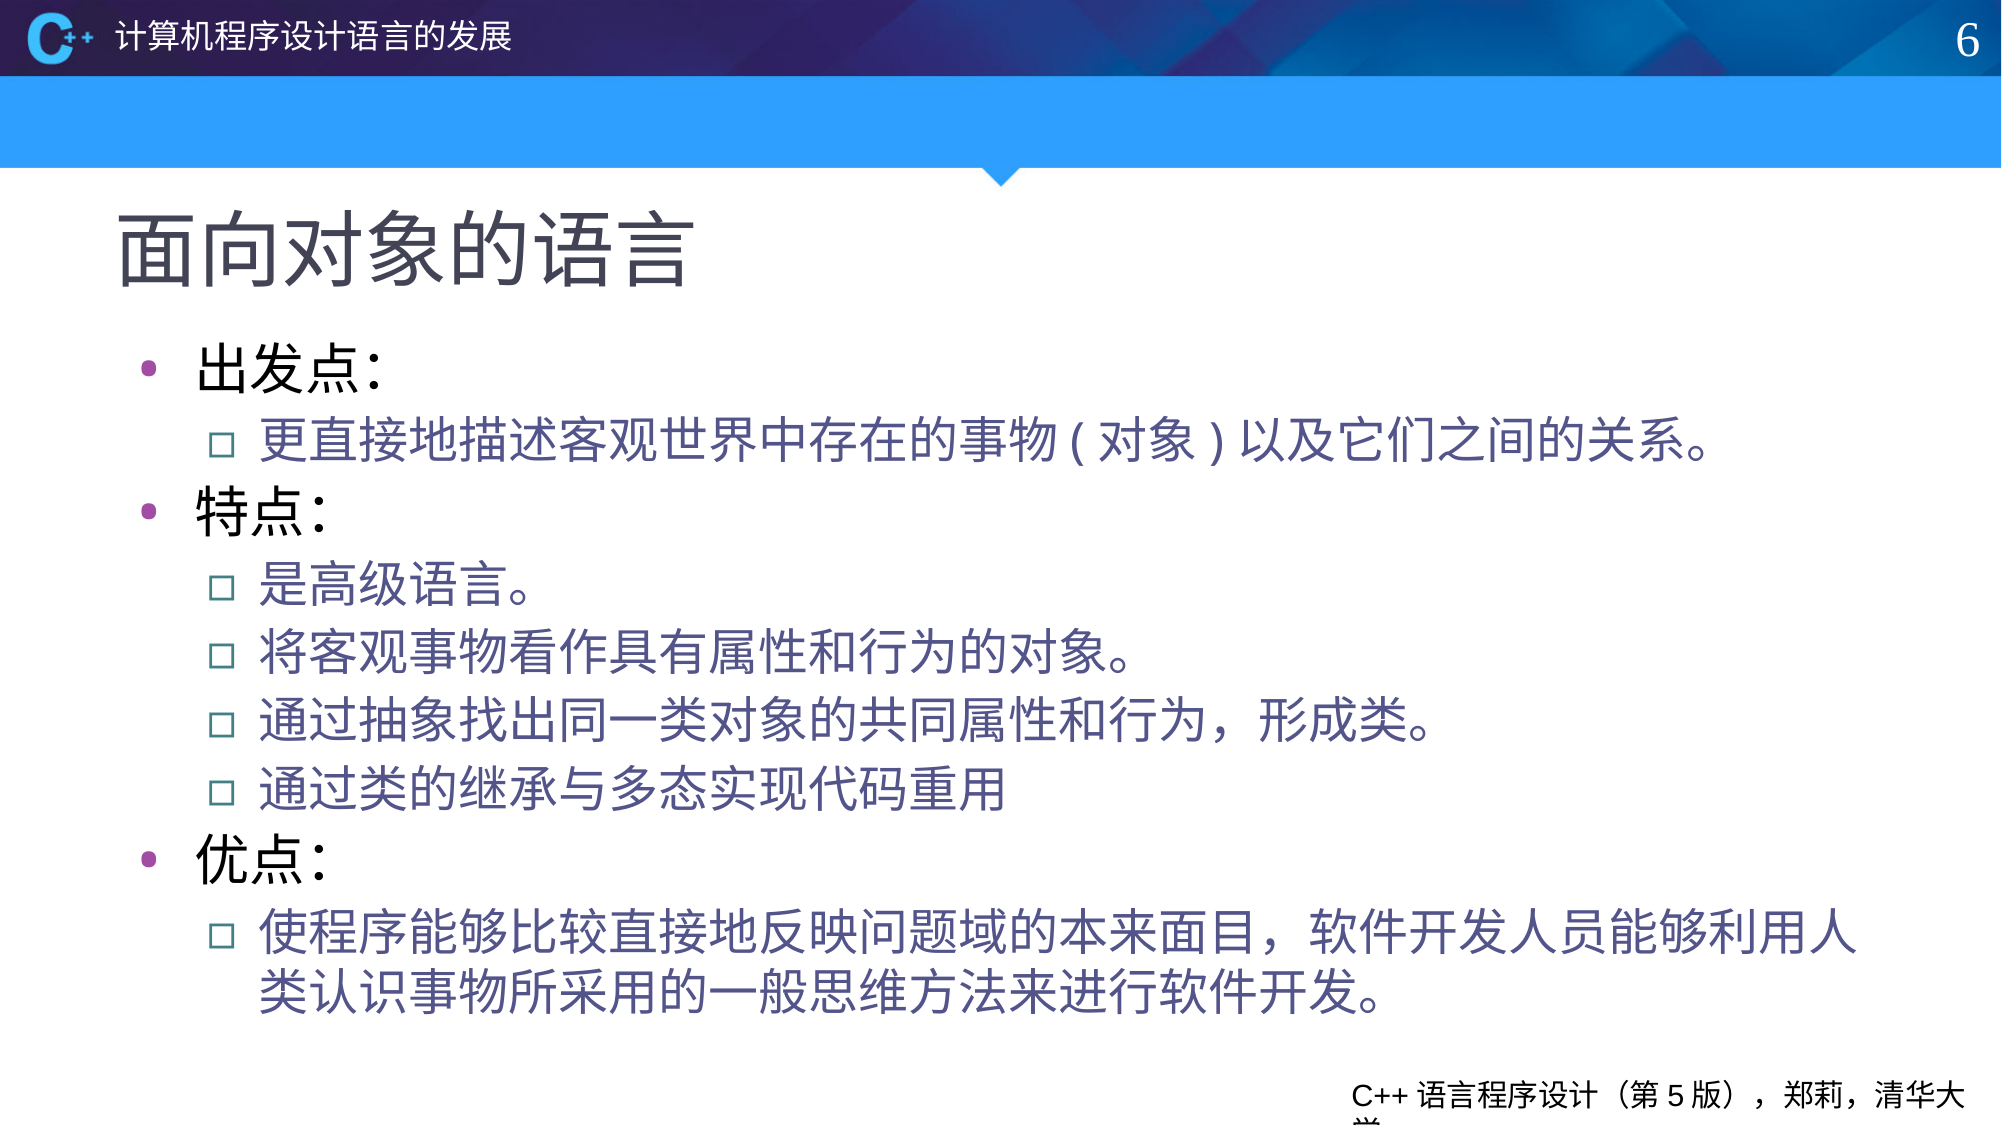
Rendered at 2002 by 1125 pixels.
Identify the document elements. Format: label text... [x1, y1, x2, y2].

list 出发点： 更直接地描述客观世界中存在的事物(对象)以及它们之间的关系。 特点： 是高级语言。 将客观事物看作具有属性和行为的对象。 通过抽象找出同一类对象的共同属性和行为，形成类。 通过类的继承与多态实现代码重用 优点： 使程序能够比较直接地反映问题域的本来面目，软件开发人员能够利用人类认识事物所采用的一般思维方法来进行软件开发。 [100, 326, 1901, 1079]
slide_number 6 [1867, 6, 1996, 67]
text_box 计算机程序设计语言的发展 [94, 0, 1235, 71]
picture [0, 0, 2002, 1125]
title 面向对象的语言 [100, 168, 1901, 326]
